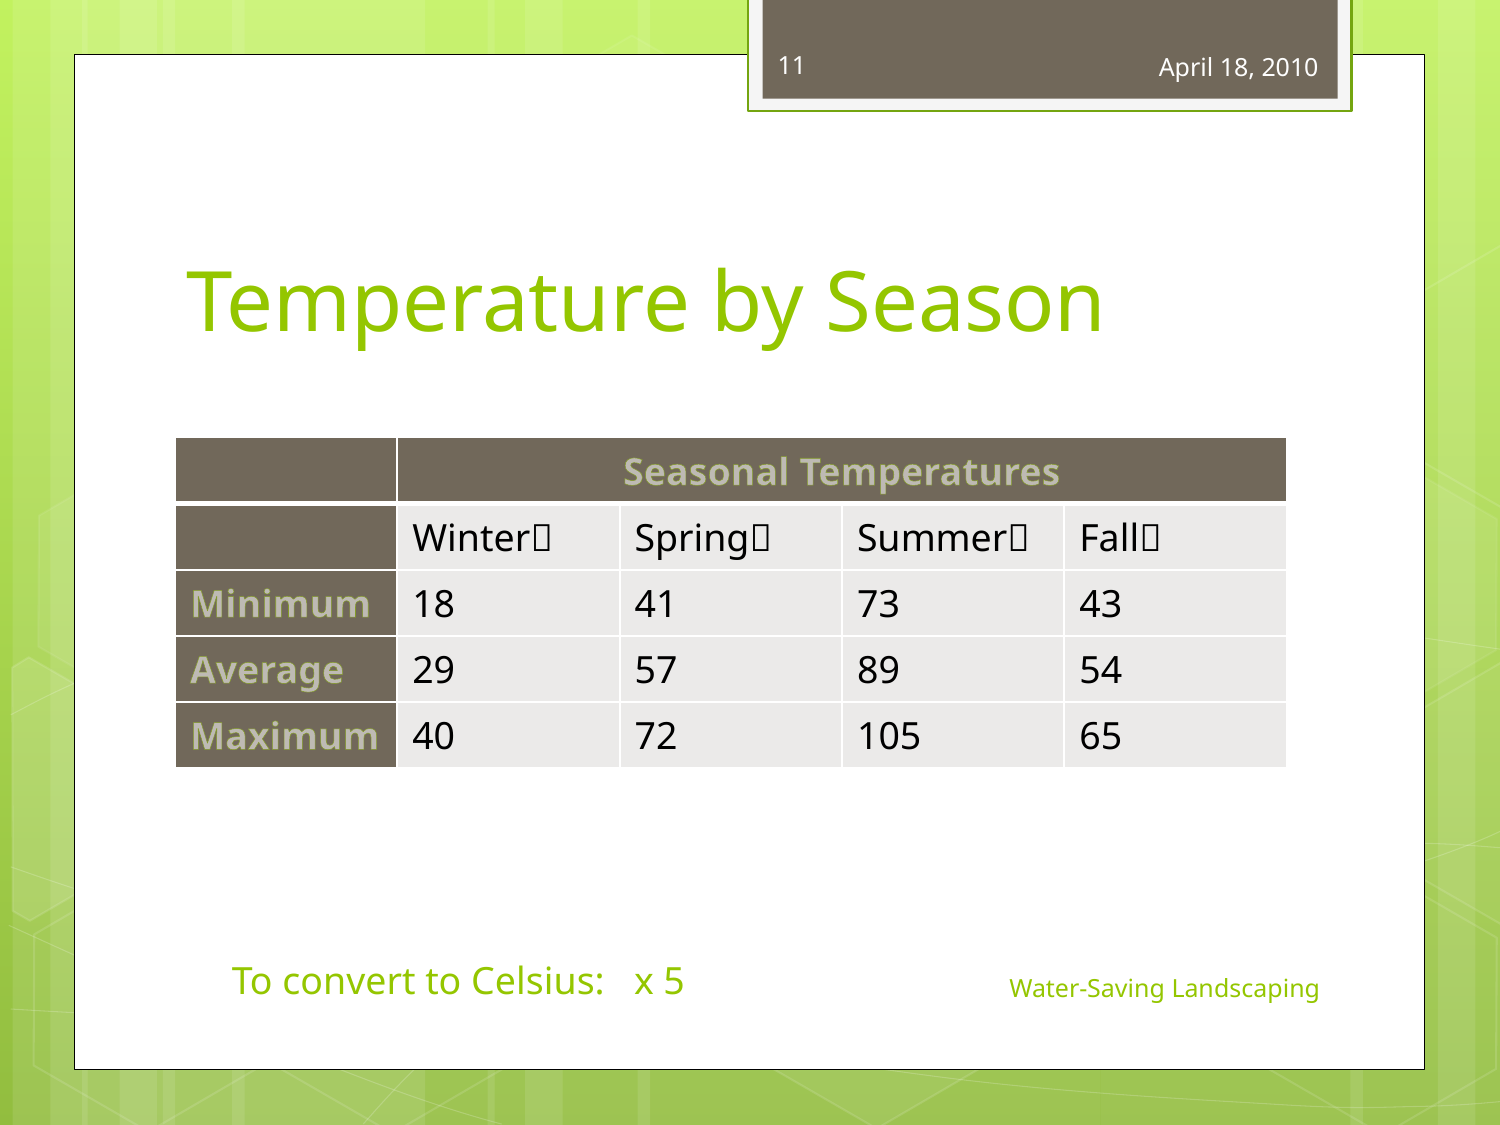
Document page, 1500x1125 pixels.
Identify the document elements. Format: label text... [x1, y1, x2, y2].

table_cell 40 [398, 703, 619, 767]
table_cell Winter [398, 506, 619, 569]
table_cell 65 [1065, 703, 1286, 767]
table_cell [176, 506, 396, 569]
table_cell 57 [621, 637, 841, 701]
table_cell Spring [621, 506, 841, 569]
footer Water-Saving Landscaping [761, 960, 1336, 1020]
table_header [176, 438, 396, 501]
text_box [682, 491, 714, 552]
table_cell 105 [843, 703, 1063, 767]
table_cell 29 [398, 637, 619, 701]
table_cell Average [176, 637, 396, 701]
table_cell 73 [843, 571, 1063, 635]
table_cell Maximum [176, 703, 396, 767]
table_cell Minimum [176, 571, 396, 635]
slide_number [983, 36, 1334, 97]
table_cell 41 [621, 571, 841, 635]
table_cell 54 [1065, 637, 1286, 701]
table_cell 43 [1065, 571, 1286, 635]
table_cell 72 [621, 703, 841, 767]
title Temperature by Season [171, 168, 1324, 357]
slide_number 11 [762, 36, 982, 97]
table_cell Fall [1065, 506, 1286, 569]
table_cell Summer [843, 506, 1063, 569]
table_cell 18 [398, 571, 619, 635]
table_cell 89 [843, 637, 1063, 701]
table_header Seasonal Temperatures [398, 438, 1286, 501]
